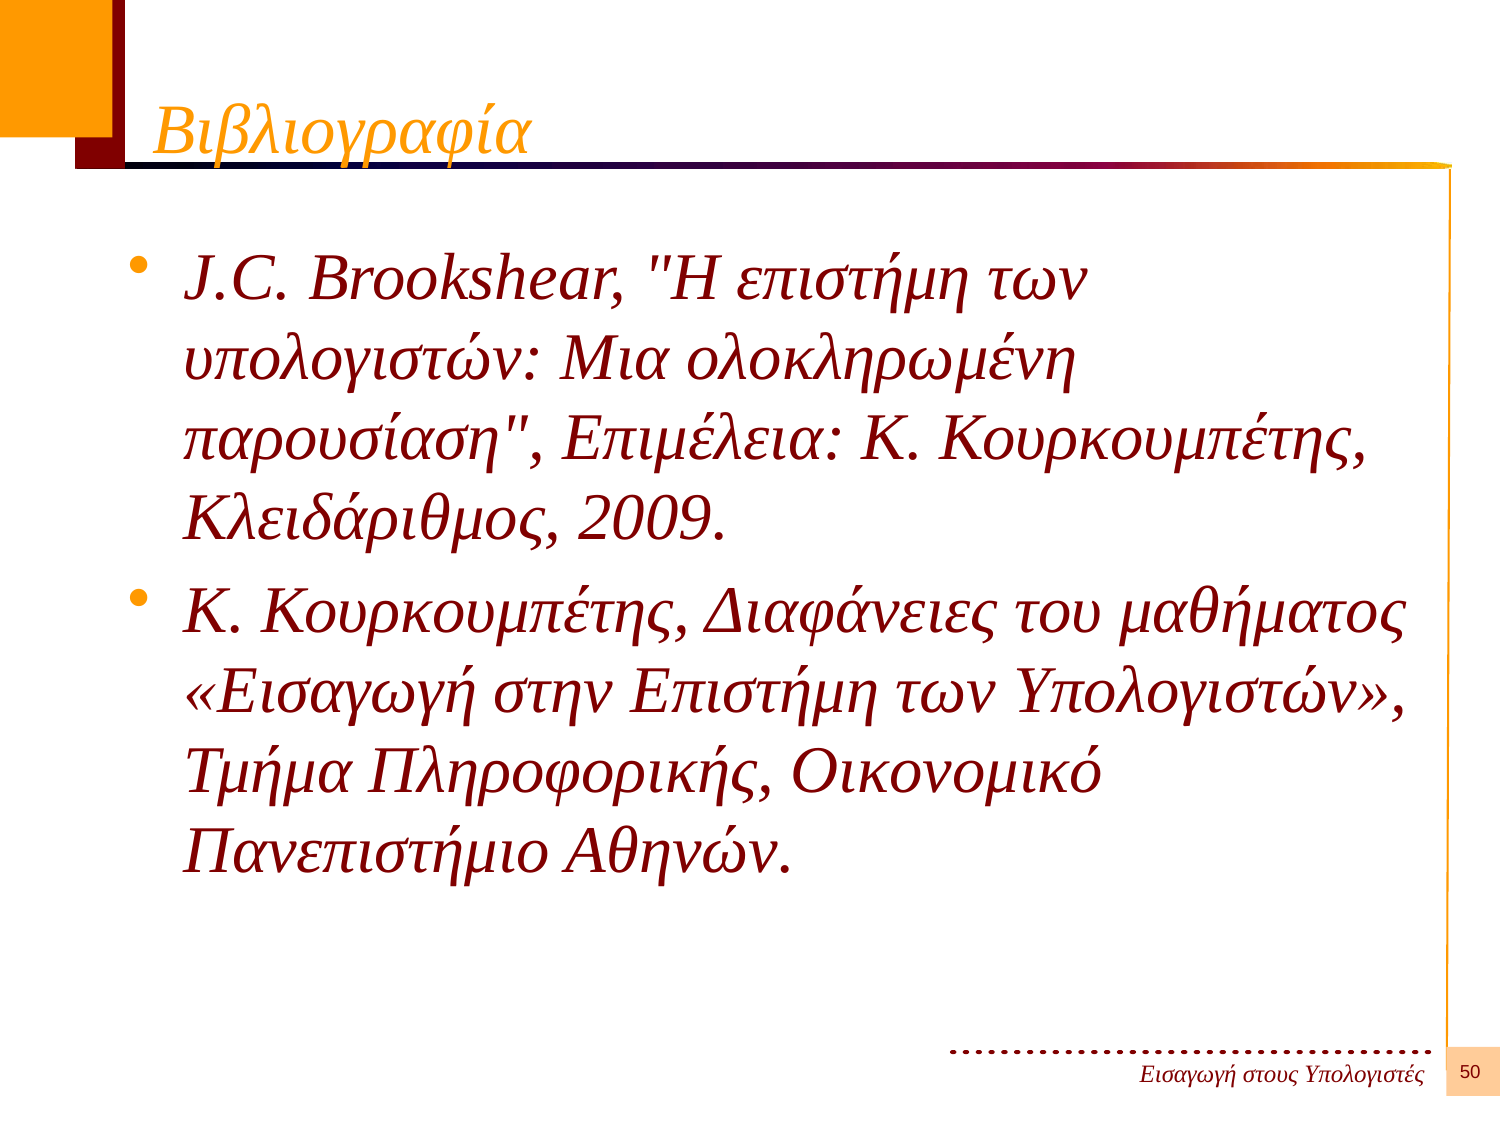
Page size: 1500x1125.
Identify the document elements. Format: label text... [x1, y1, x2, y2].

title Βιβλιογραφία [137, 75, 1425, 175]
picture [125, 162, 137, 169]
picture [1425, 162, 1452, 169]
list J.C. Brookshear, "Η επιστήμη των υπολογιστών: Μια ολοκληρωμένη παρουσίαση", Επιμέλεια: Κ. Κουρκουμπέτης, Κλειδάριθμος, 2009. Κ. Κουρκουμπέτης, Διαφάνειες του μαθήματος «Εισαγωγή στην Επιστήμη των Υπολογιστών», Τμήμα Πληροφορικής, Οικονομικό Πανεπιστήμιο Αθηνών. [112, 224, 1425, 1013]
